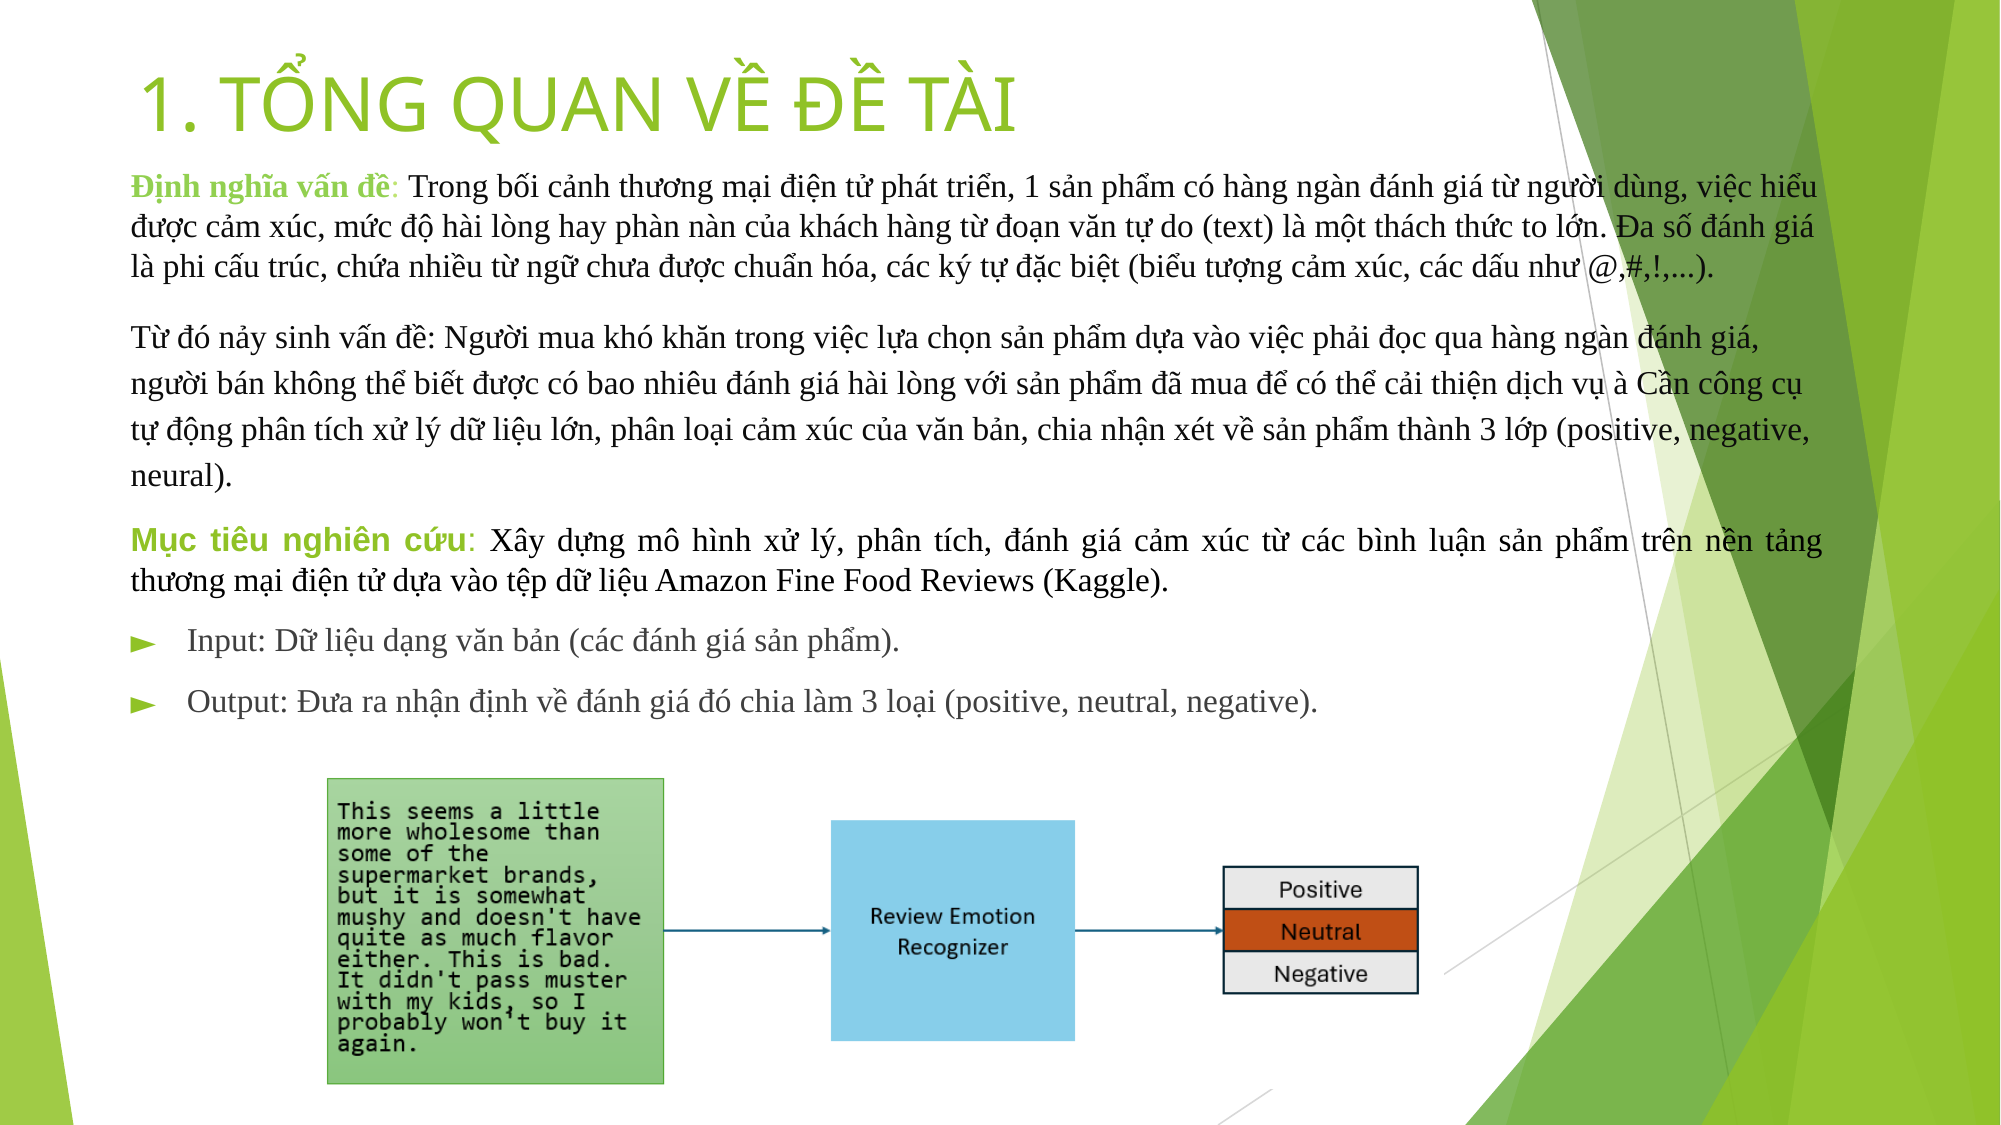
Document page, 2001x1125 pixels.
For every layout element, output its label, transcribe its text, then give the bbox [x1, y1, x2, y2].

list Định nghĩa vấn đề: Trong bối cảnh thương mại điện tử phát triển, 1 sản phẩm có hàng ngàn đánh giá từ người dùng, việc hiểu được cảm xúc, mức độ hài lòng hay phàn nàn của khách hàng từ đoạn văn tự do (text) là một thách thức to lớn. Đa số đánh giá là phi cấu trúc, chứa nhiều từ ngữ chưa được chuẩn hóa, các ký tự đặc biệt (biểu tượng cảm xúc, các dấu như @,#,!,...). Từ đó nảy sinh vấn đề: Người mua khó khăn trong việc lựa chọn sản phẩm dựa vào việc phải đọc qua hàng ngàn đánh giá, người bán không thể biết được có bao nhiêu đánh giá hài lòng với sản phẩm đã mua để có thể cải thiện dịch vụ à Cần công cụ tự động phân tích xử lý dữ liệu lớn, phân loại cảm xúc của văn bản, chia nhận xét về sản phẩm thành 3 lớp (positive, negative, neural). Mục tiêu nghiên cứu: Xây dựng mô hình xử lý, phân tích, đánh giá cảm xúc từ các bình luận sản phẩm trên nền tảng thương mại điện tử dựa vào tệp dữ liệu Amazon Fine Food Reviews (Kaggle). Input: Dữ liệu dạng văn bản (các đánh giá sản phẩm). Output: Đưa ra nhận định về đánh giá đó chia làm 3 loại (positive, neutral, negative). [115, 157, 1841, 871]
title 1. TỔNG QUAN VỀ ĐỀ TÀI [122, 48, 1848, 218]
picture [318, 769, 1444, 1089]
